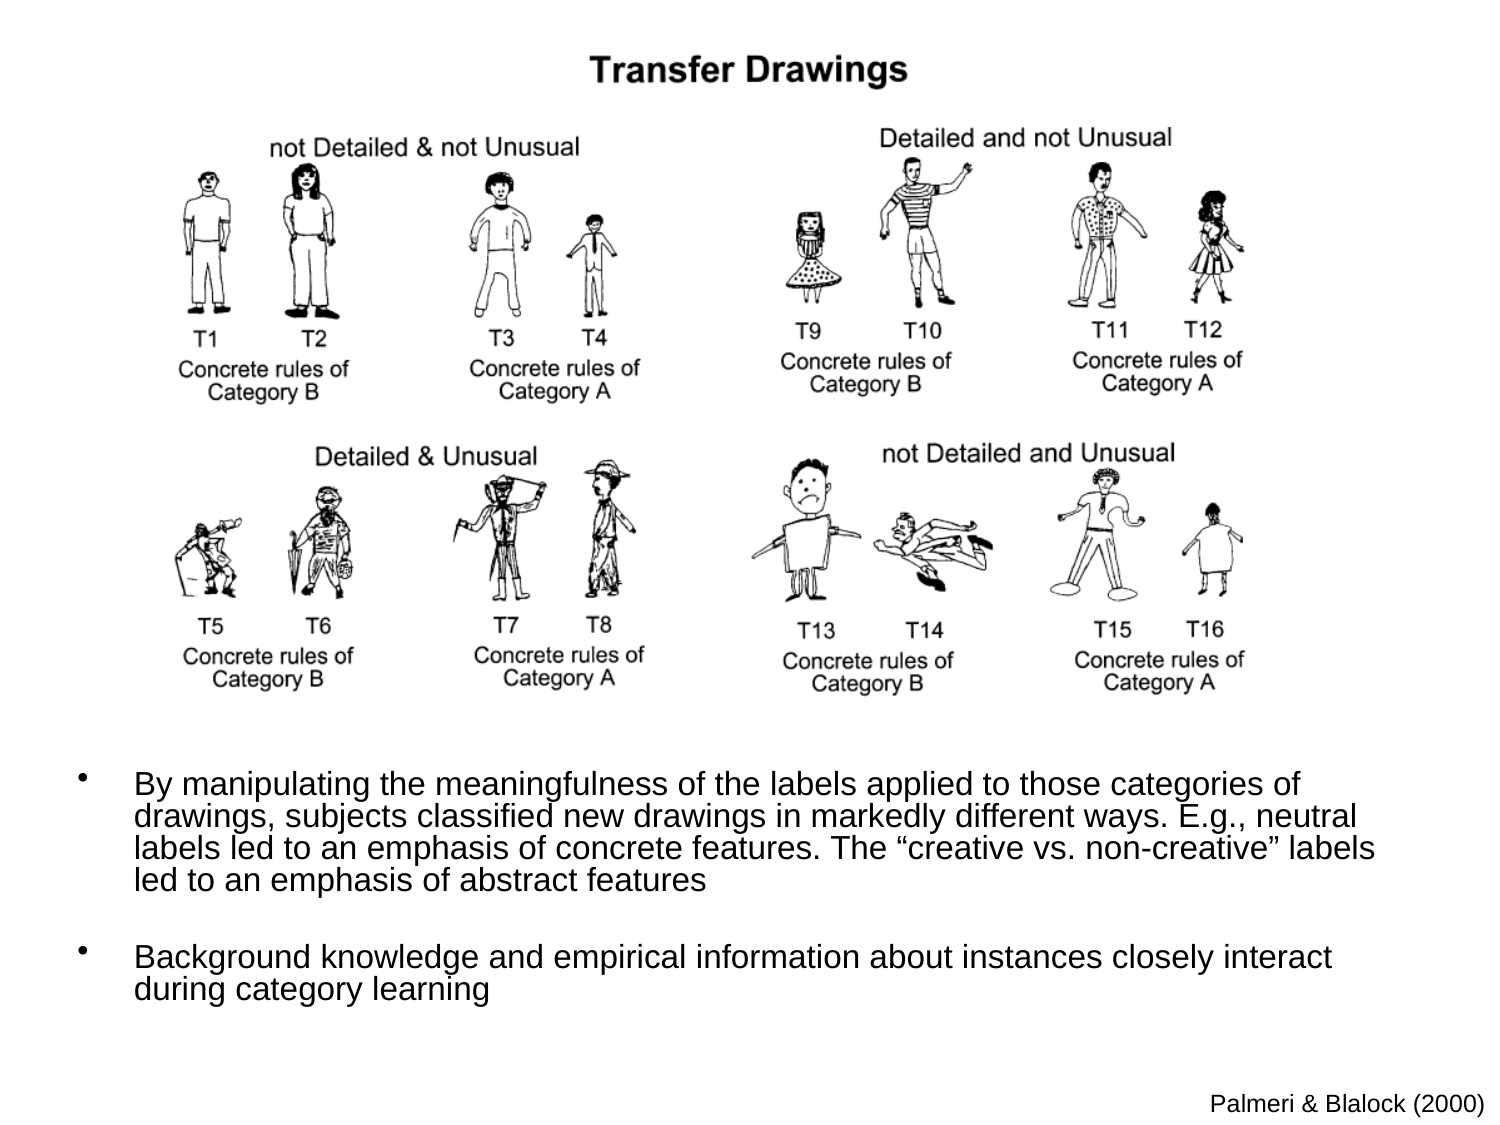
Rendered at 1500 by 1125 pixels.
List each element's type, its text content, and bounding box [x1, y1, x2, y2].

text_box Palmeri & Blalock (2000) [1195, 1079, 1500, 1125]
list By manipulating the meaningfulness of the labels applied to those categories of drawings, subjects classified new drawings in markedly different ways. E.g., neutral labels led to an emphasis of concrete features. The “creative vs. non-creative” labels led to an emphasis of abstract features Background knowledge and empirical information about instances closely interact during category learning [62, 762, 1413, 1043]
picture [137, 37, 1293, 737]
